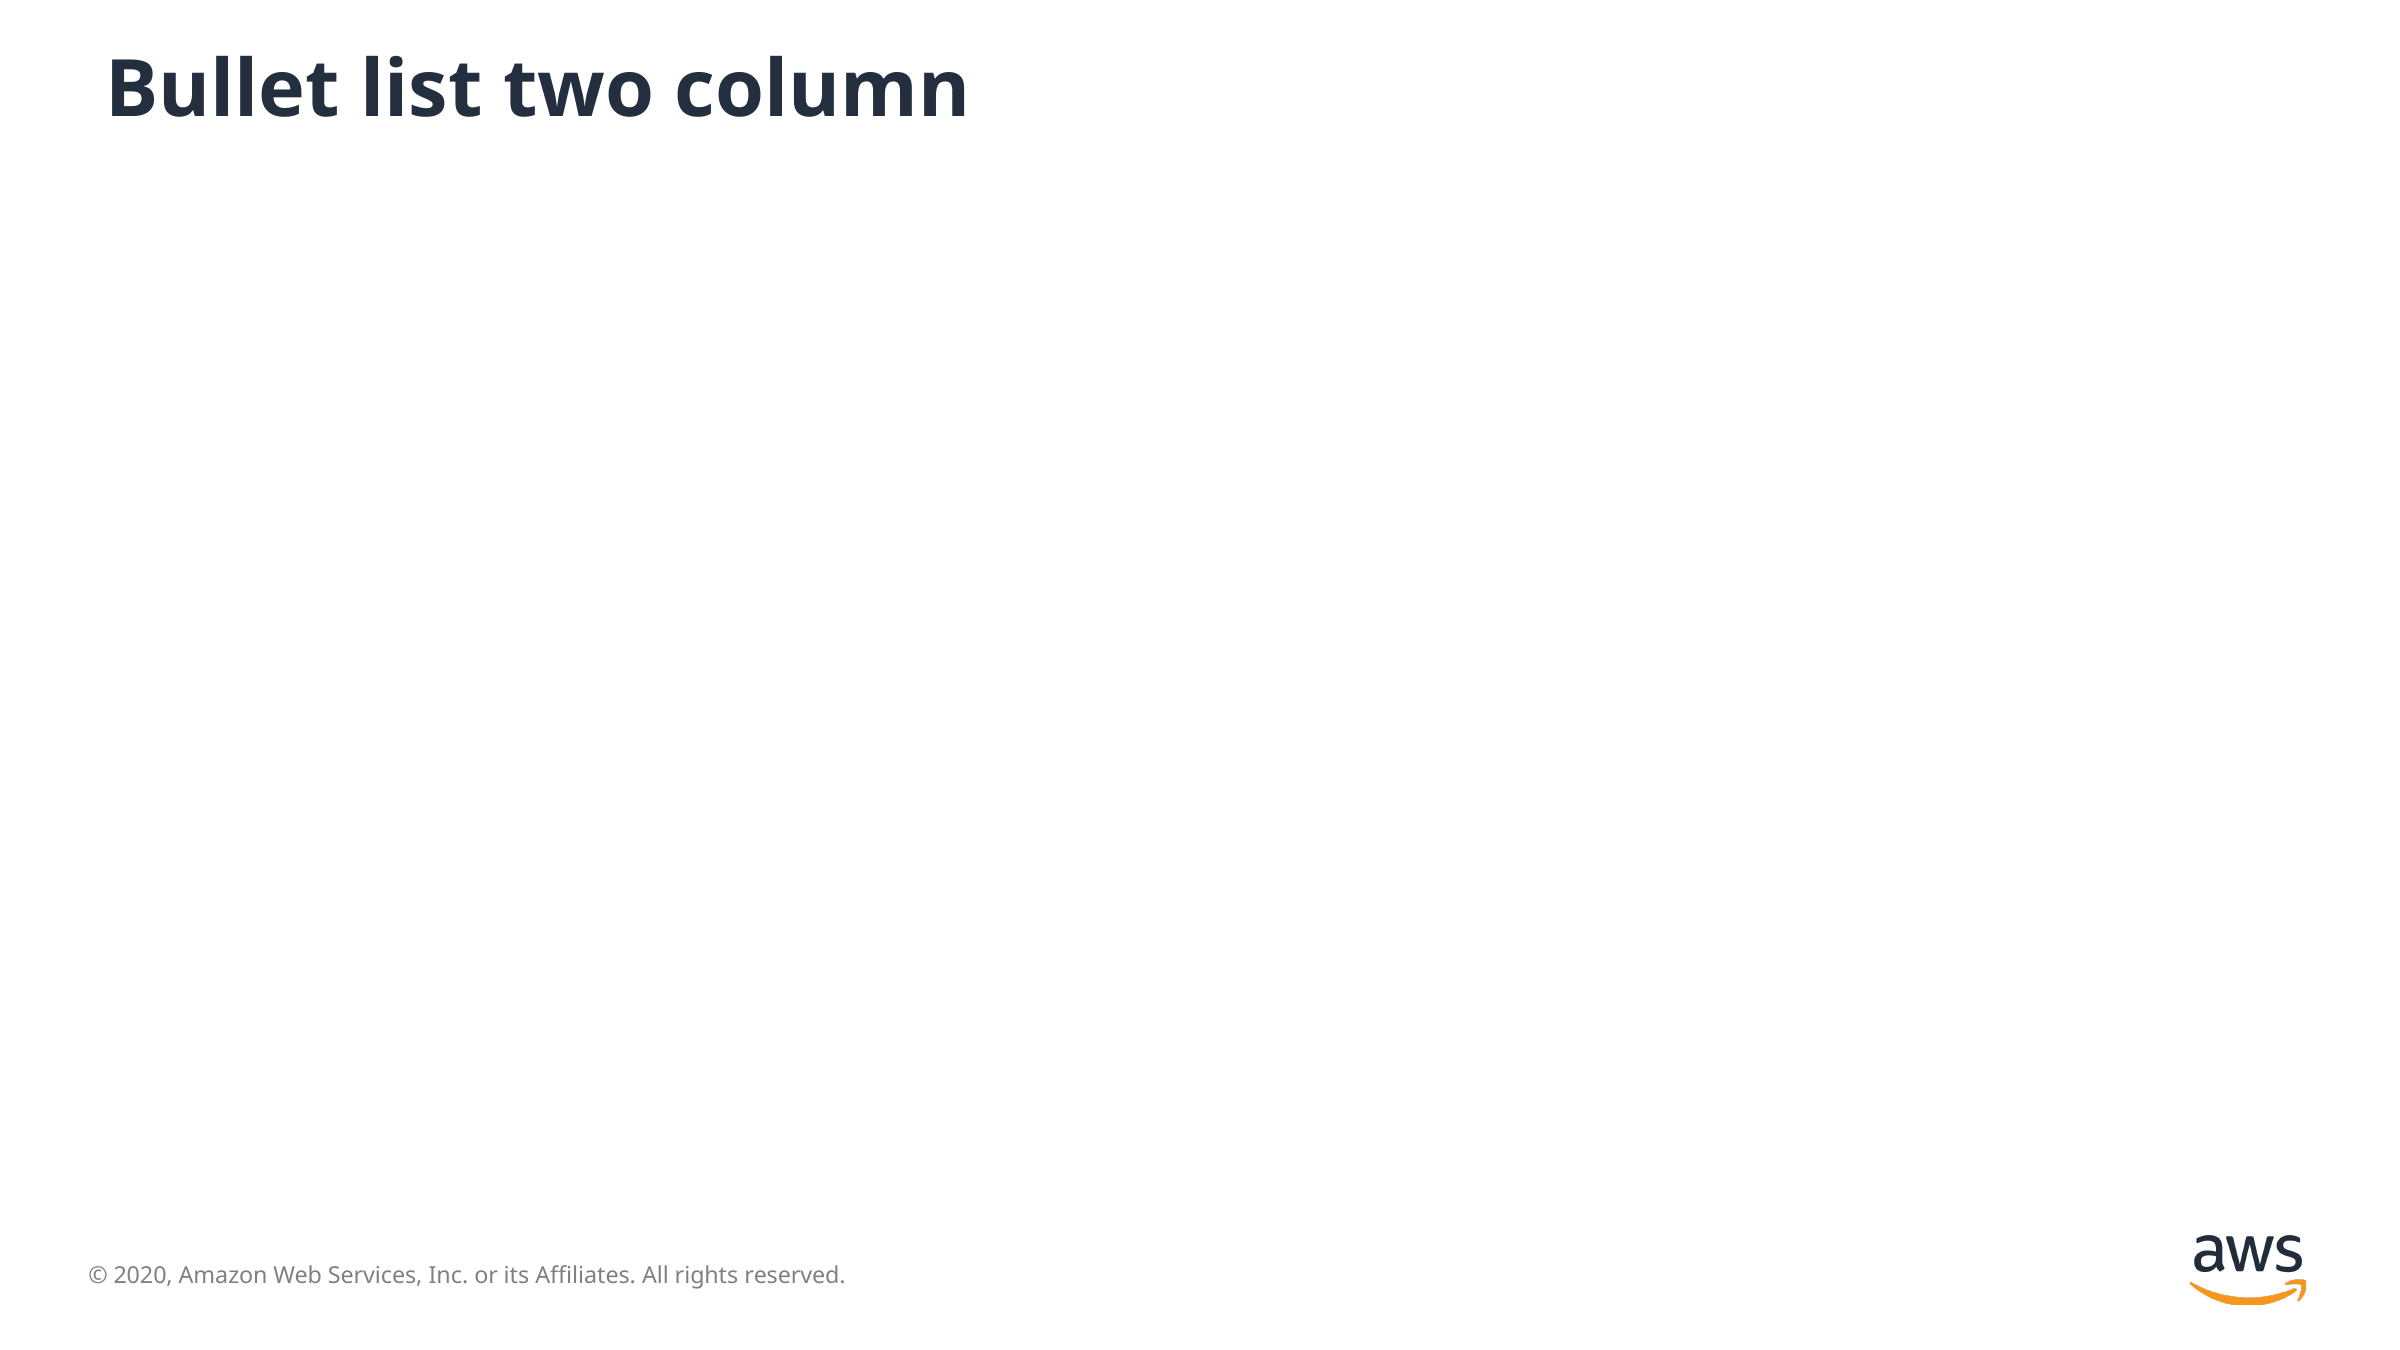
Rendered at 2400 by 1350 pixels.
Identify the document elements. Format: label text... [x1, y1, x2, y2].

title Bullet list two column [90, 30, 2307, 174]
